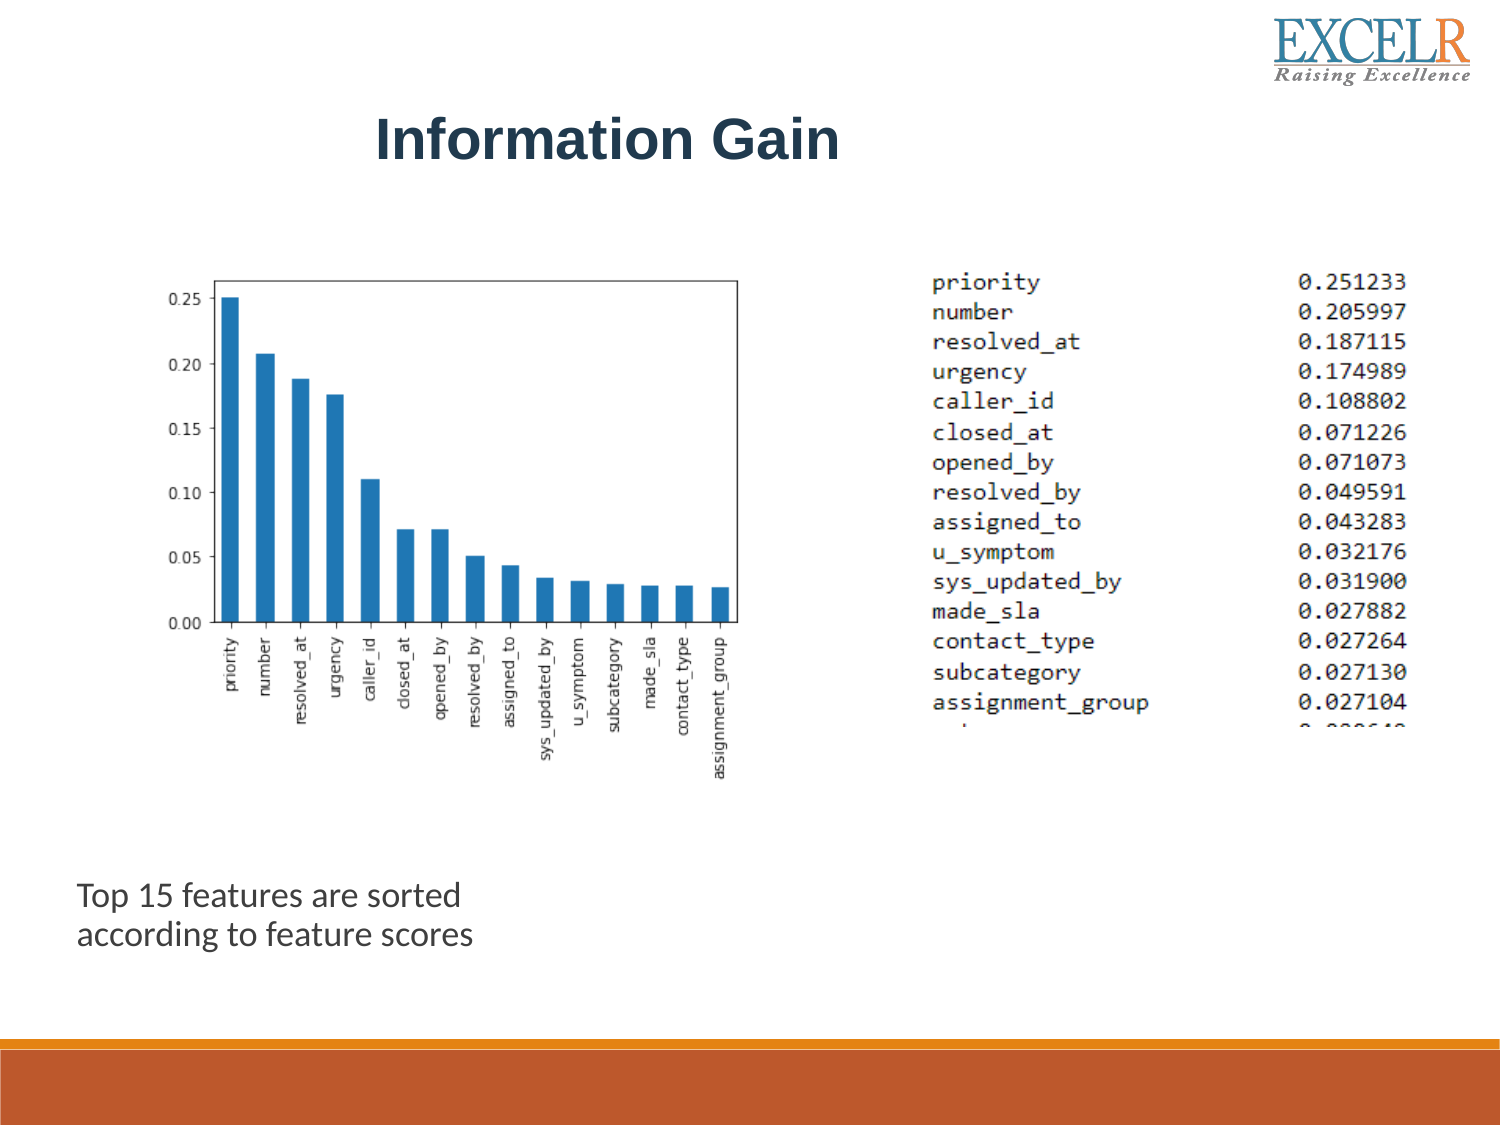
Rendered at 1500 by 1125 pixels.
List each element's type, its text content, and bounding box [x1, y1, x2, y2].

list Top 15 features are sorted according to feature scores [0, 742, 608, 963]
picture [156, 271, 748, 788]
picture [1274, 18, 1470, 87]
text_box Information Gain [360, 94, 1125, 179]
picture [926, 271, 1449, 727]
